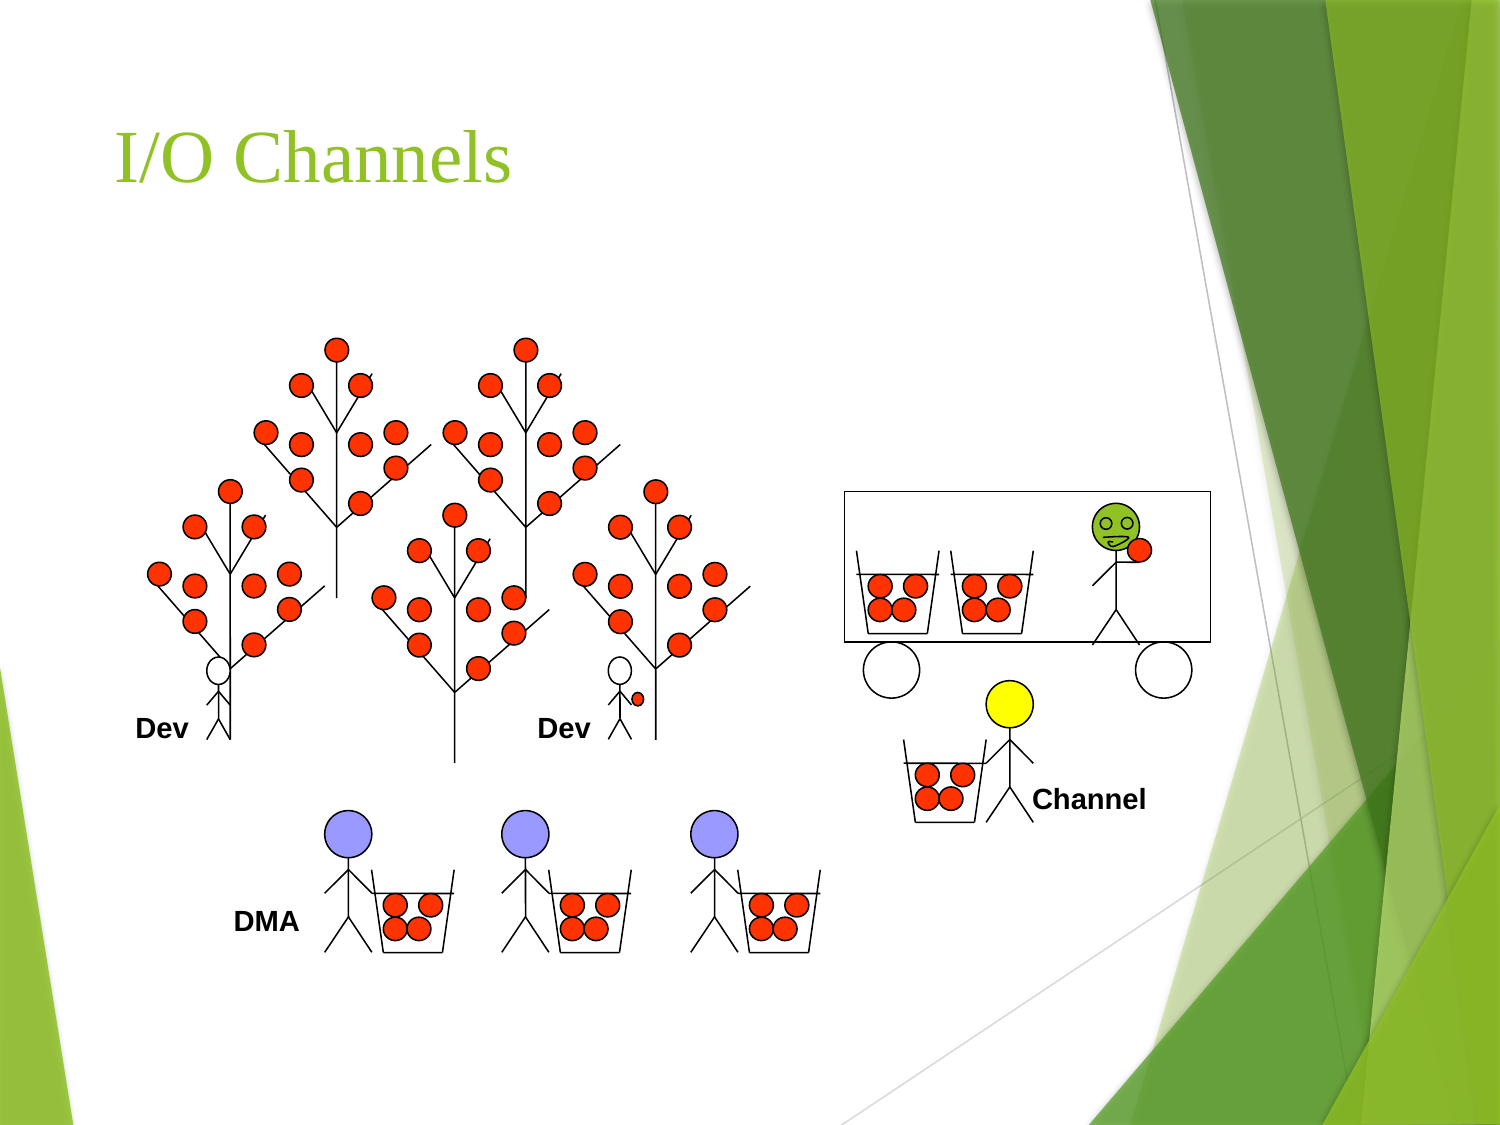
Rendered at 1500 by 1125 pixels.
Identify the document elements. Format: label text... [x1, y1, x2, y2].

text_box Channel [1037, 773, 1162, 823]
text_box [985, 680, 1034, 823]
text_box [843, 491, 1212, 699]
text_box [371, 502, 550, 764]
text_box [253, 337, 432, 599]
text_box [371, 869, 455, 953]
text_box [572, 479, 751, 741]
title I/O Channels [99, 99, 1142, 224]
text_box Dev [554, 701, 606, 752]
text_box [607, 656, 632, 740]
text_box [690, 810, 739, 953]
text_box DMA [218, 894, 315, 945]
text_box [206, 656, 231, 741]
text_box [501, 810, 550, 953]
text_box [442, 337, 621, 599]
text_box Dev [120, 701, 204, 752]
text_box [147, 479, 326, 741]
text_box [548, 869, 632, 953]
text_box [737, 869, 821, 953]
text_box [903, 739, 987, 823]
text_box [324, 810, 373, 953]
